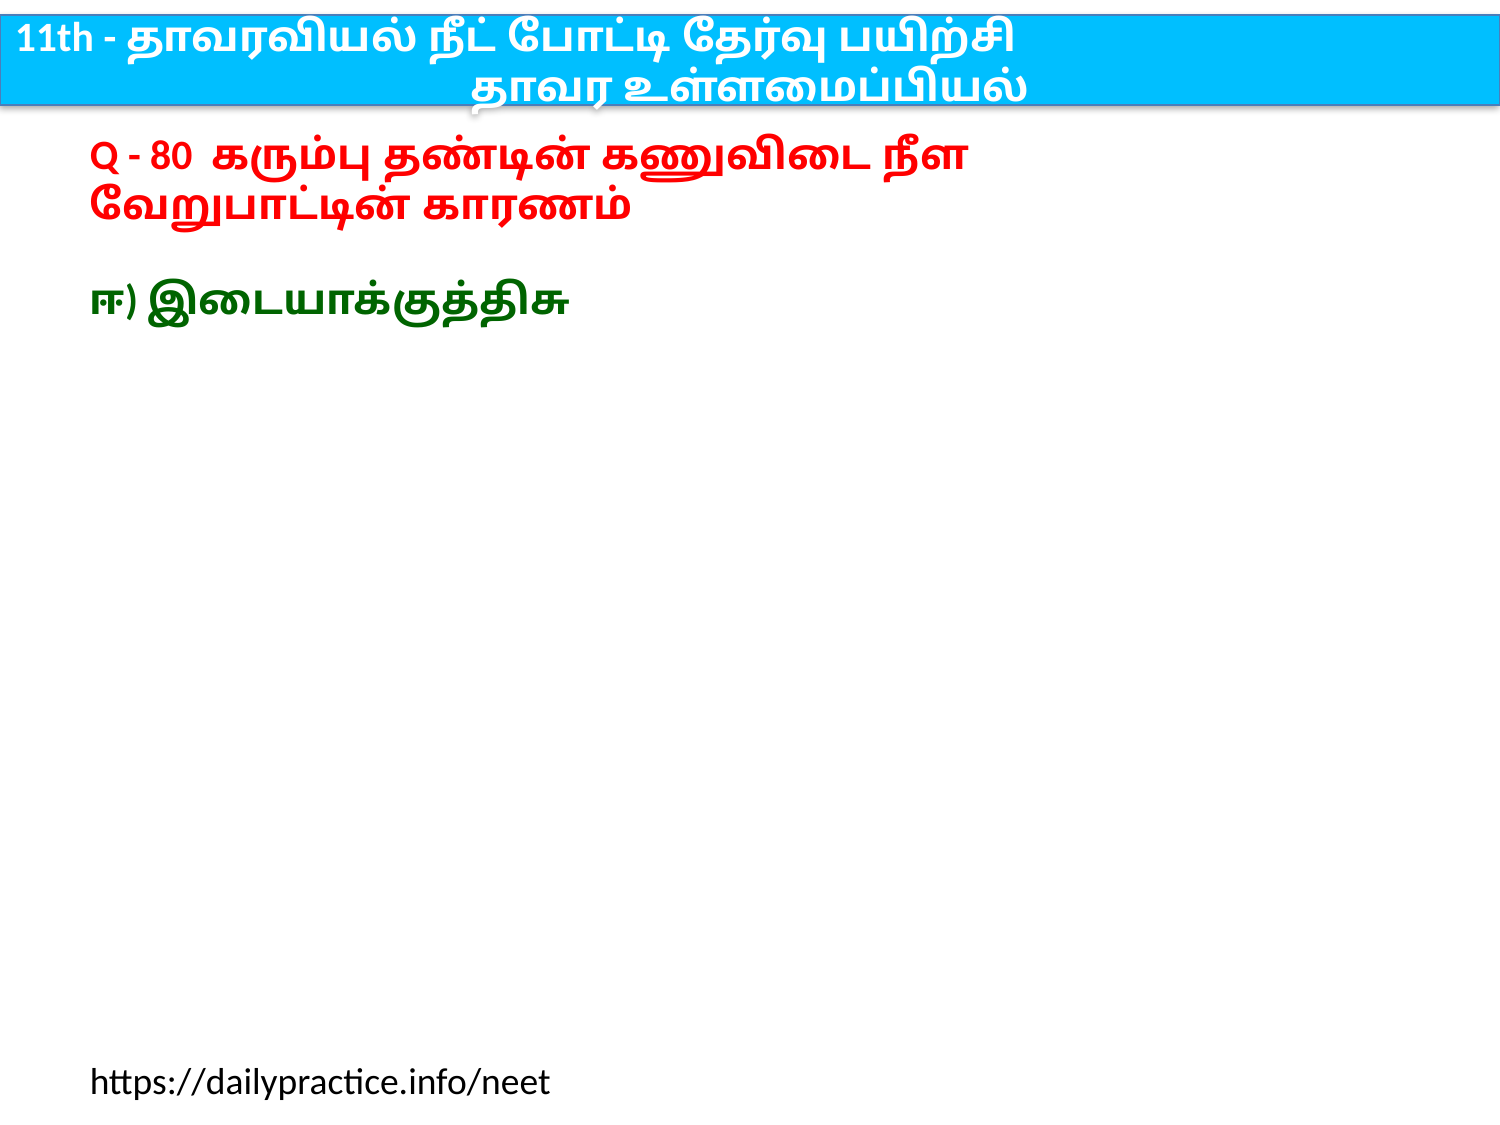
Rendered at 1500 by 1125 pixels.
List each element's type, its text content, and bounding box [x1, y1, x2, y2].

text_box Q - 80 கரும்பு தண்டின் கணுவிடை நீள வேறுபாட்டின் காரணம் ஈ) இடையாக்குத்திசு [74, 75, 1275, 330]
text_box https://dailypractice.info/neet [74, 1049, 675, 1110]
text_box 11th - தாவரவியல் நீட் போட்டி தேர்வு பயிற்சி தாவர உள்ளமைப்பியல் [0, 14, 1500, 106]
